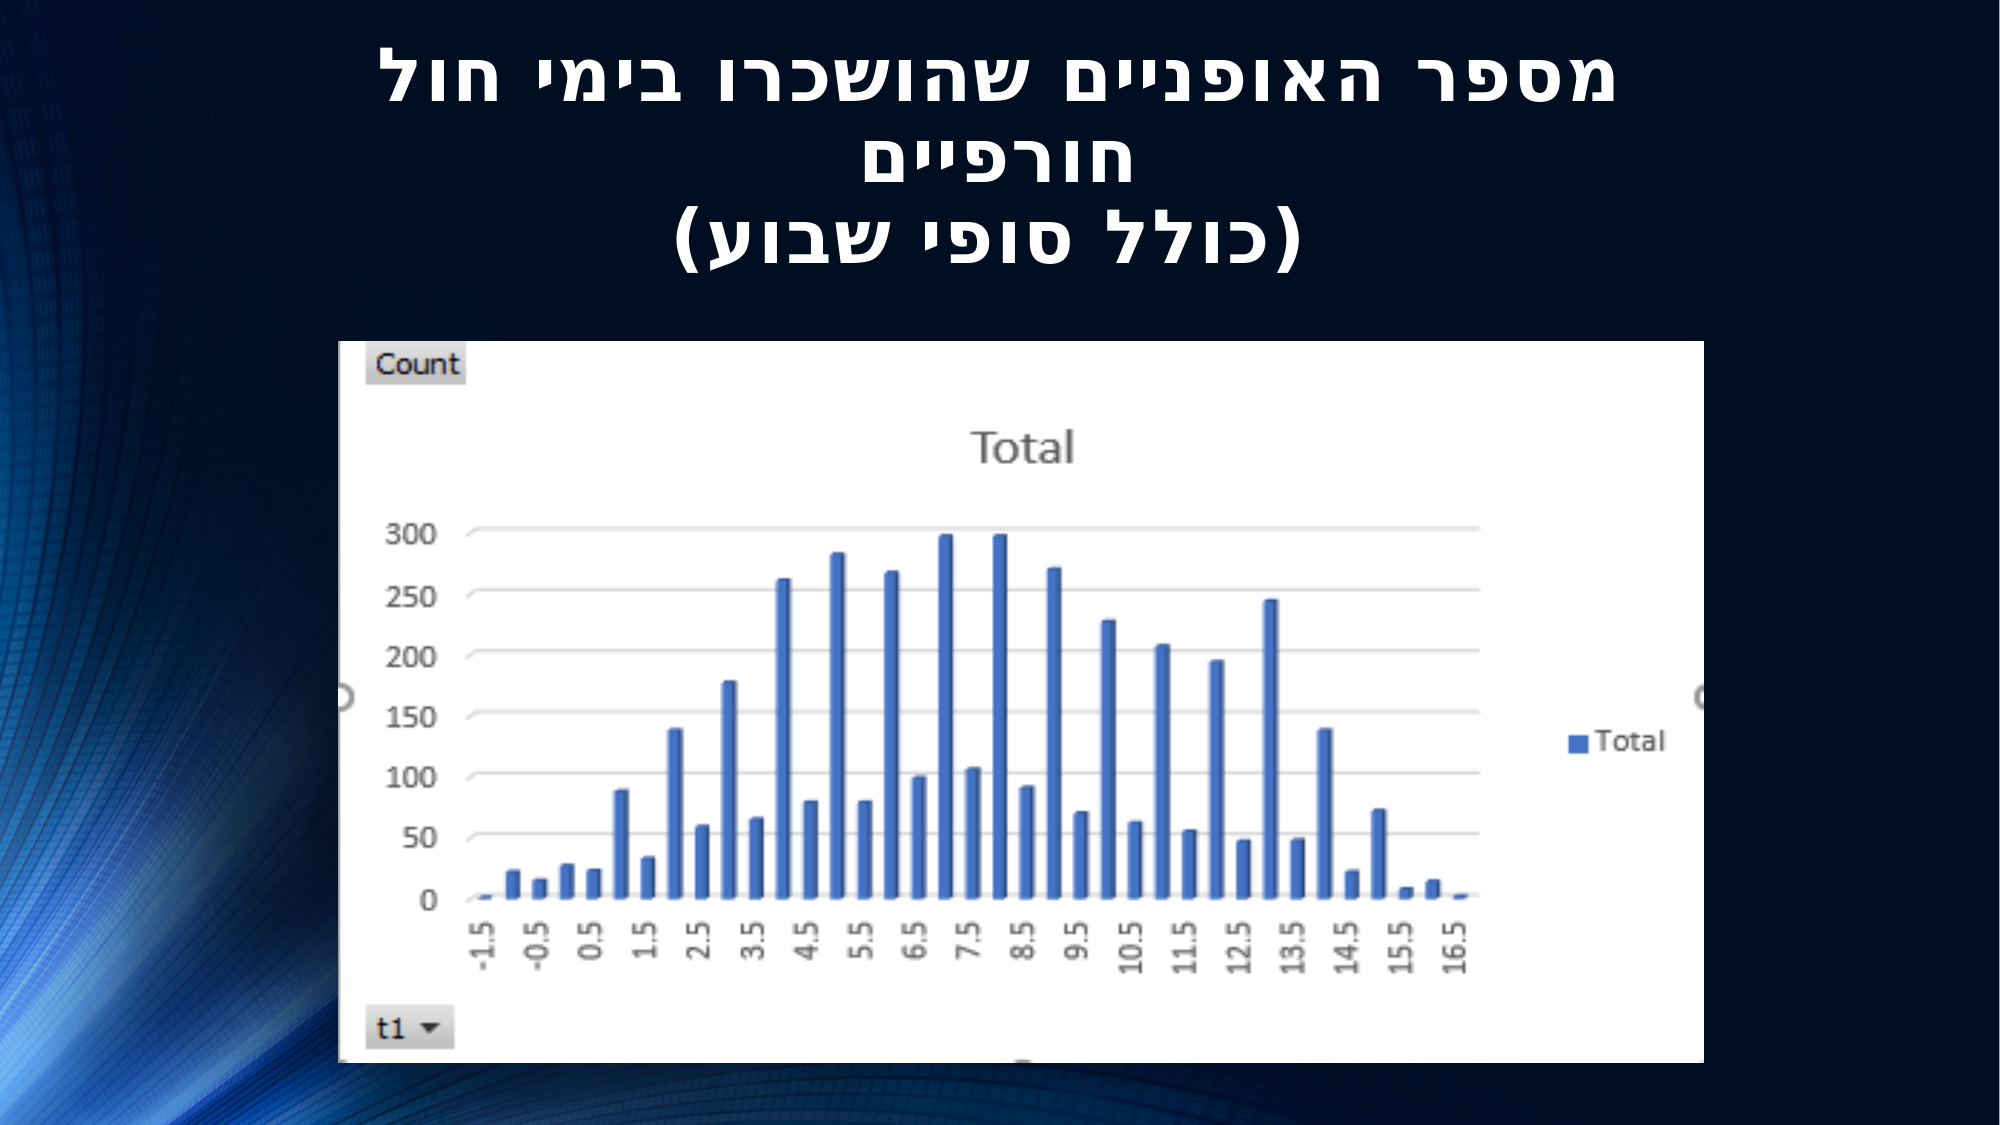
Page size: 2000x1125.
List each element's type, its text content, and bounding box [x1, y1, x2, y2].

picture [0, 0, 2000, 1125]
title מספר האופניים שהושכרו בימי חול חורפיים (כולל סופי שבוע) [249, 62, 1750, 288]
